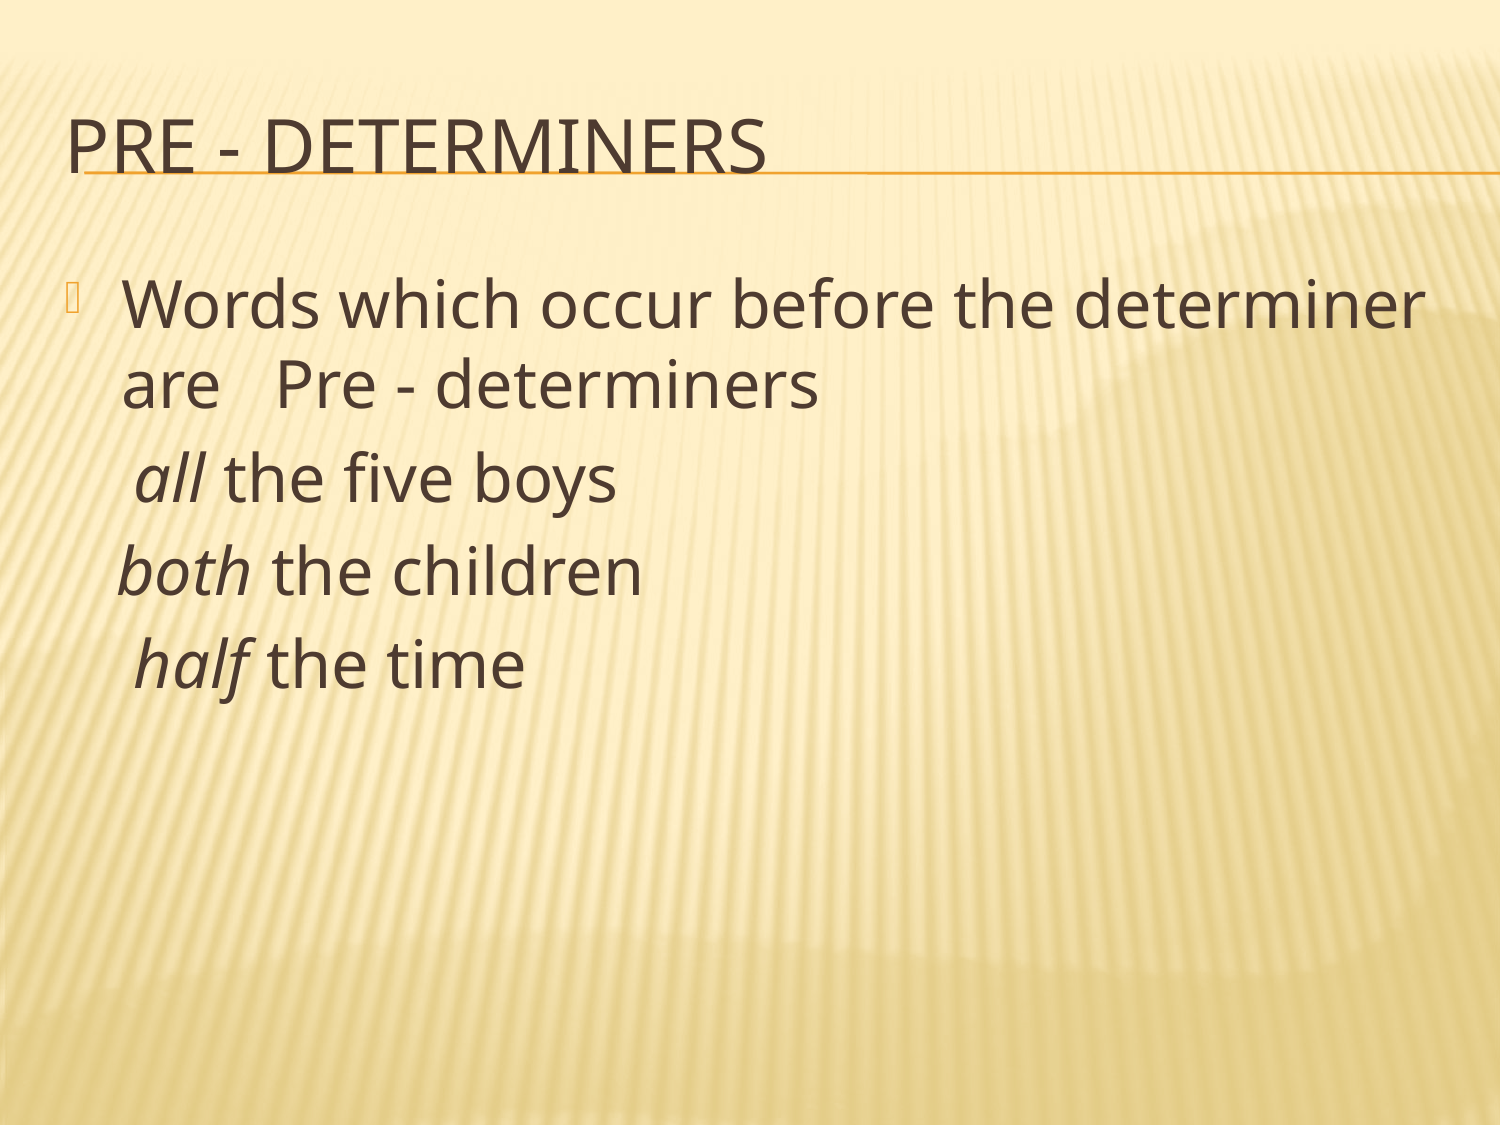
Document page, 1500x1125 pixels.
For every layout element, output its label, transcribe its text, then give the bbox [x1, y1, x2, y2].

title Pre - Determiners [50, 75, 1475, 213]
list Words which occur before the determiner are Pre - determiners all the five boys both the children half the time [50, 254, 1475, 998]
